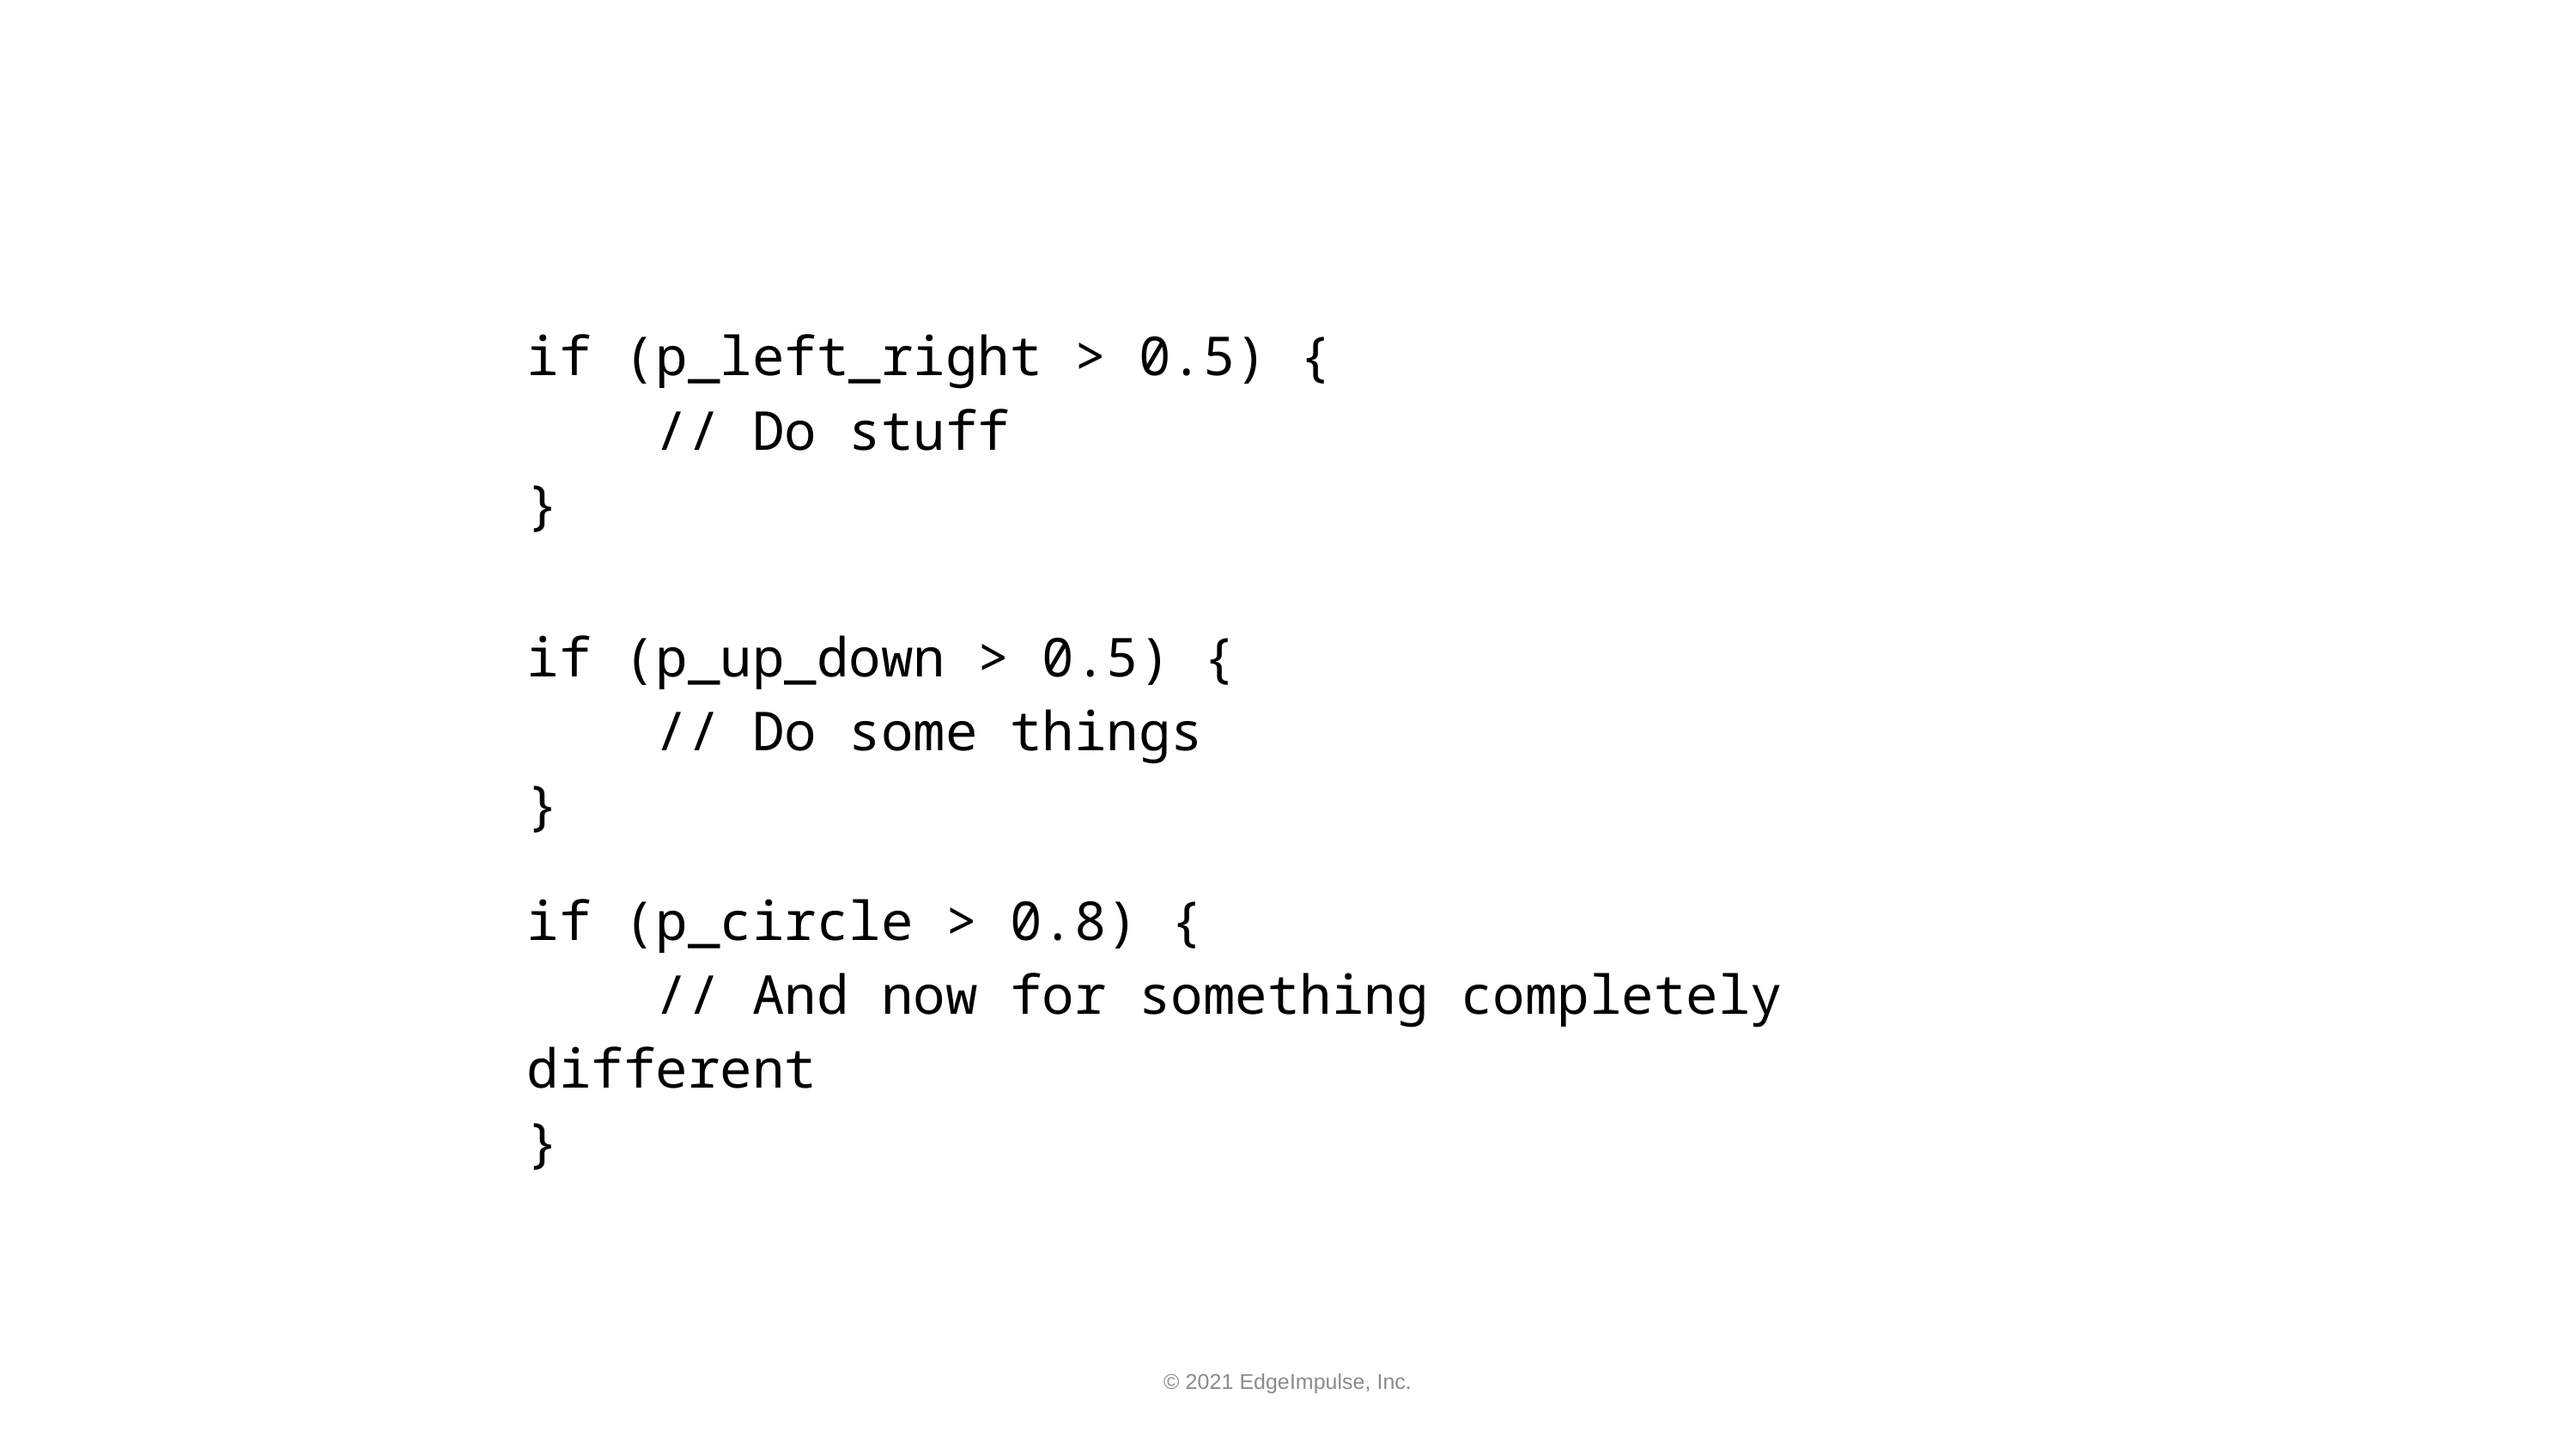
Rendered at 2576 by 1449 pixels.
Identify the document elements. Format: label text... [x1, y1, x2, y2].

footer © 2021 EdgeImpulse, Inc. [880, 1343, 1696, 1420]
text_box if (p_left_right > 0.5) { // Do stuff } [513, 282, 1403, 566]
text_box if (p_circle > 0.8) { // And now for something completely different } [513, 882, 2062, 1167]
text_box if (p_up_down > 0.5) { // Do some things } [513, 582, 1403, 866]
